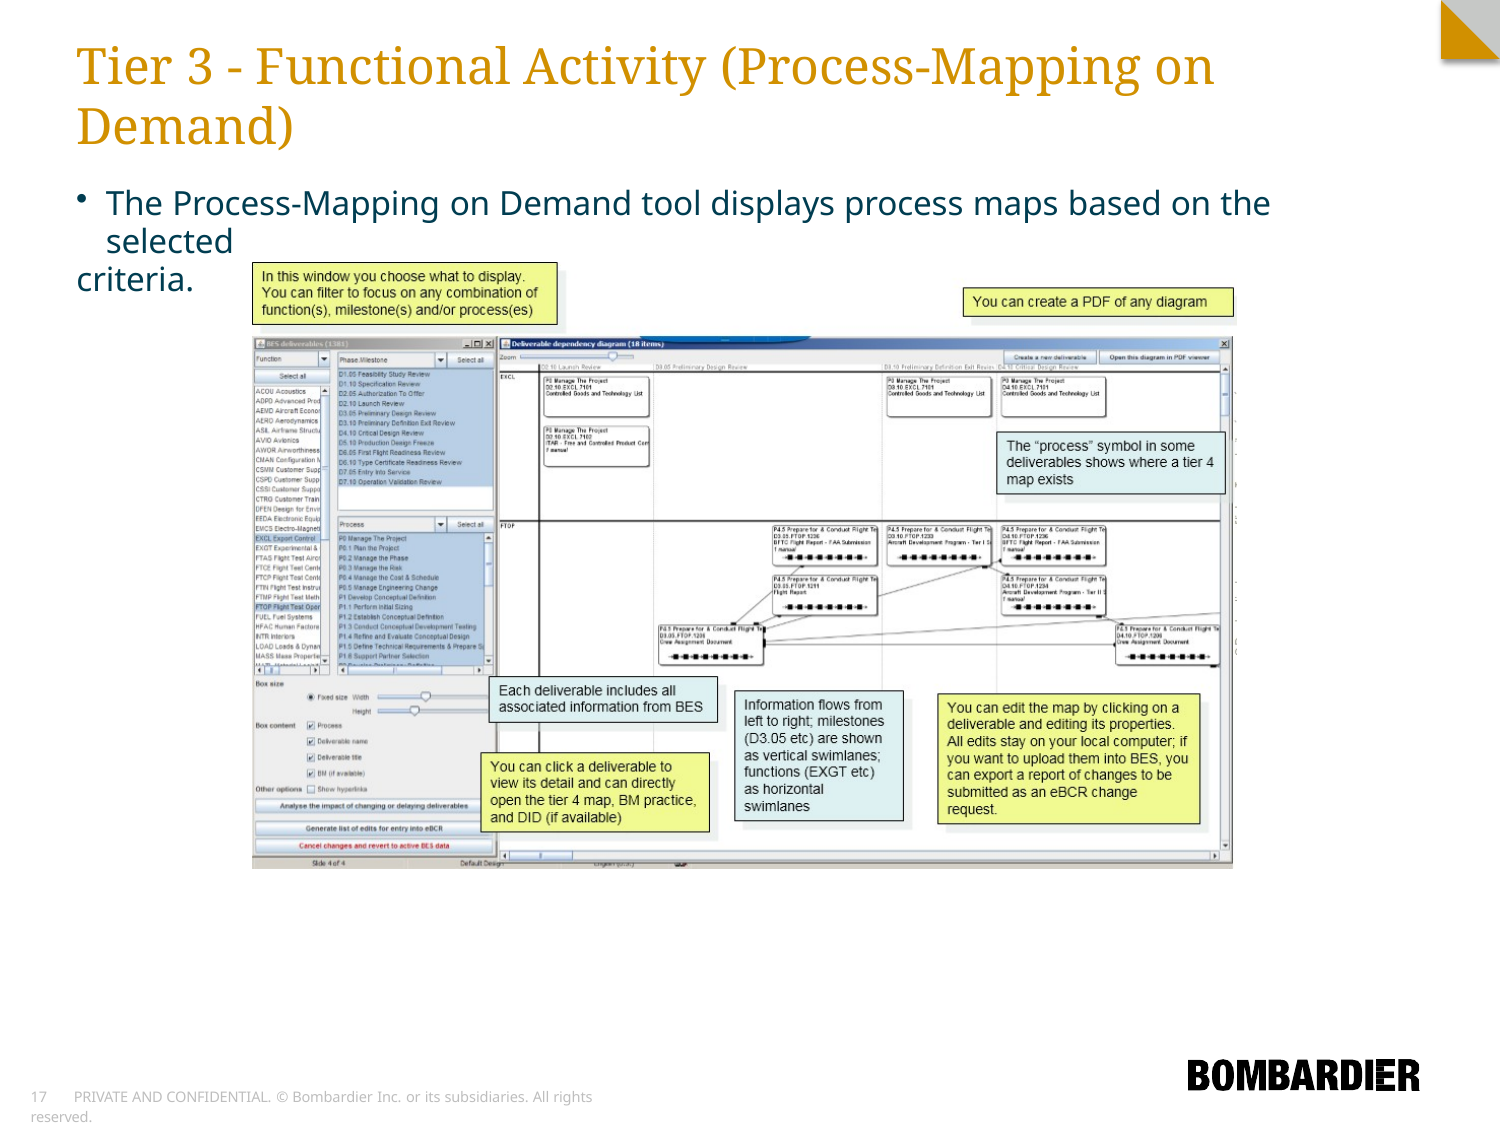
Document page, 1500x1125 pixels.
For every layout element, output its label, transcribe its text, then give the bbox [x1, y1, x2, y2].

slide_number 10 PRIVATE AND CONFIDENTIAL. © Bombardier Inc. or its subsidiaries. All rights reserved. [24, 1087, 655, 1125]
text_box The Process-Mapping on Demand tool displays process maps based on the selected criteria. [74, 182, 1362, 299]
picture [252, 262, 1237, 869]
title Tier 3 - Functional Activity (Process-Mapping on Demand) [74, 32, 1376, 223]
picture [1188, 1059, 1266, 1091]
picture [1435, 0, 1500, 71]
picture [1376, 1059, 1420, 1091]
